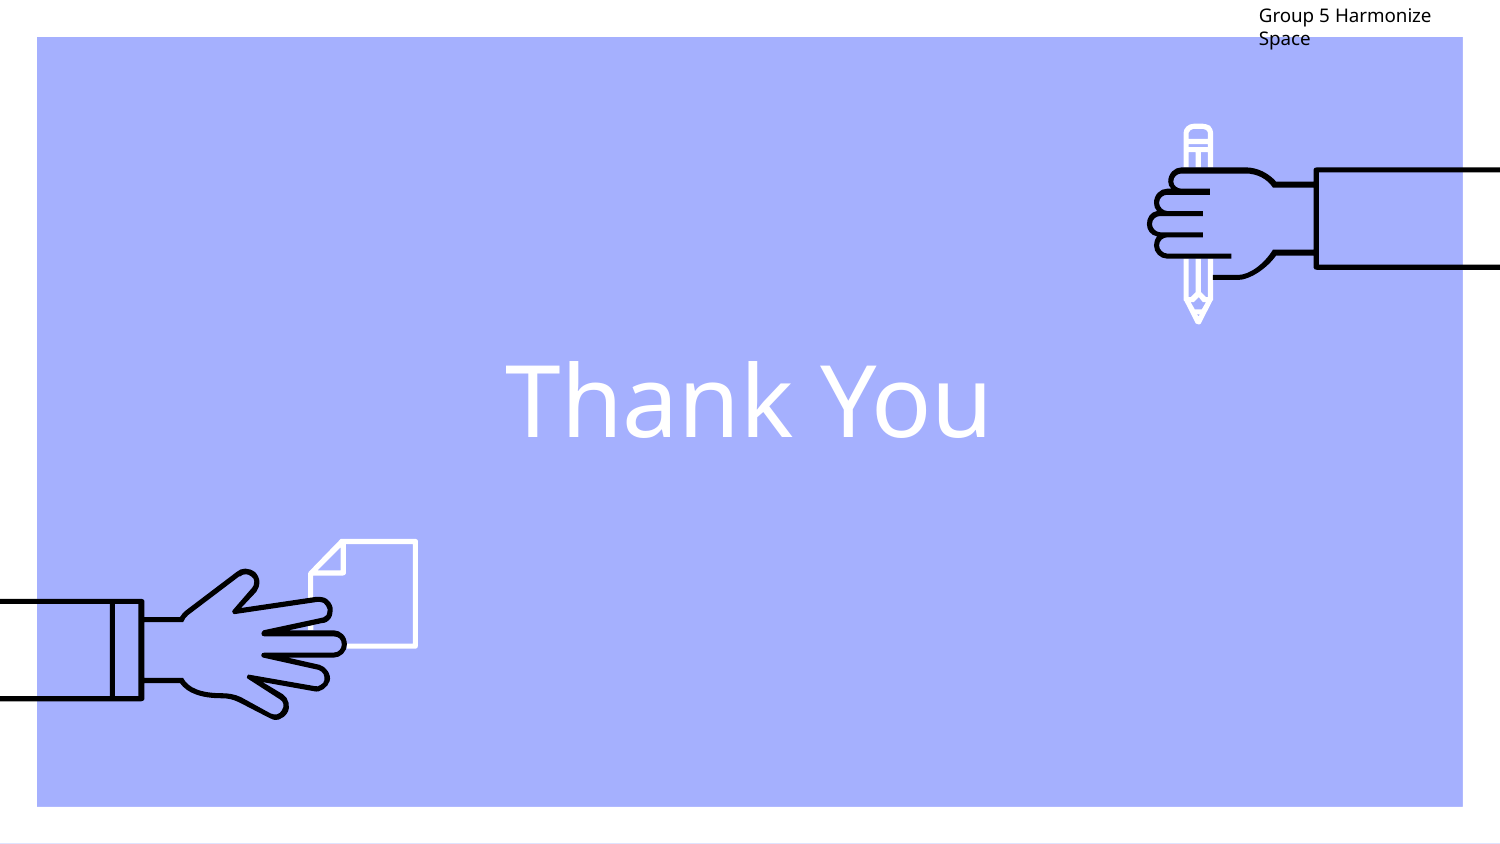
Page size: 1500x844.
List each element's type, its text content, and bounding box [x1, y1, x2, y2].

title Thank You [416, 404, 1084, 473]
